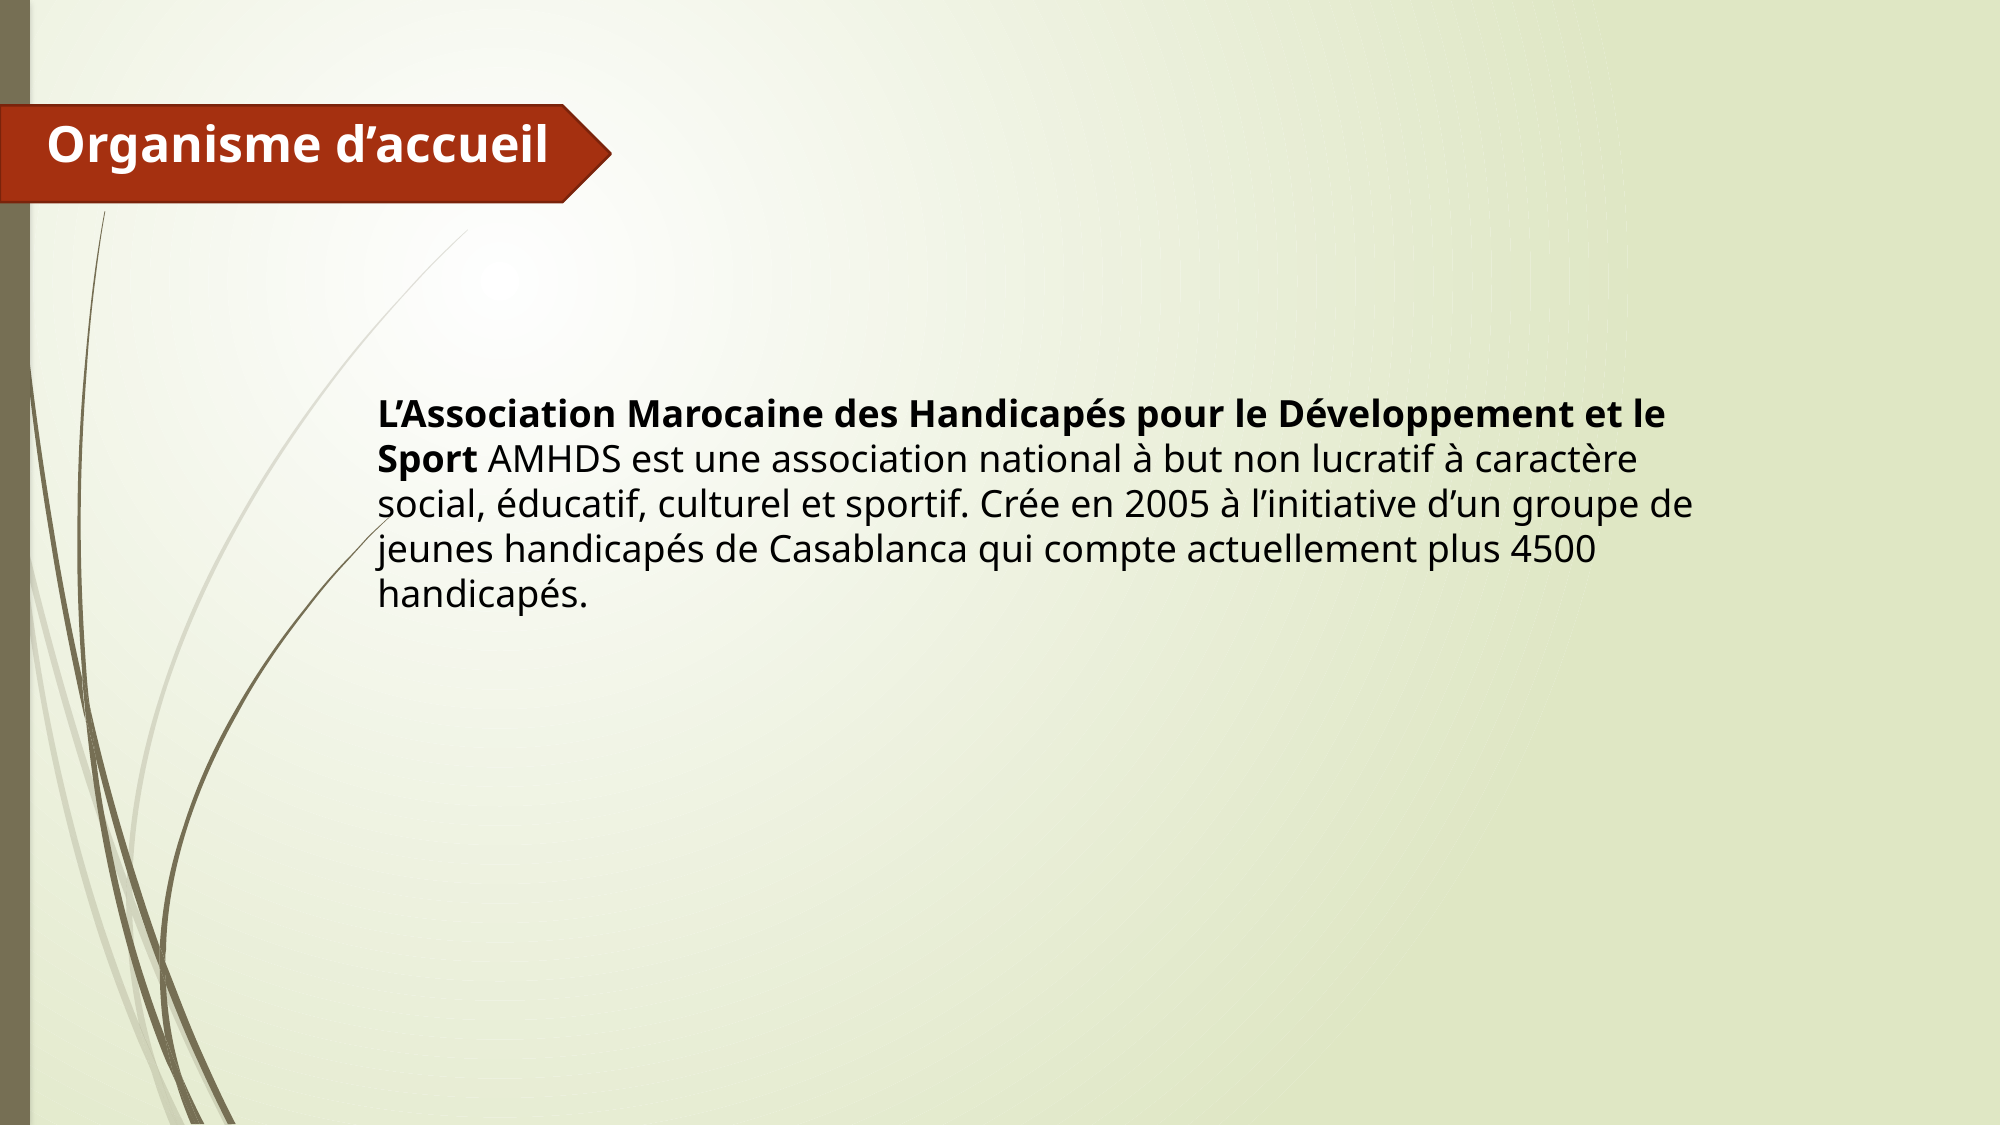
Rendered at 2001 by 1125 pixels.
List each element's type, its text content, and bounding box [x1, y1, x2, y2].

text_box [0, 104, 586, 204]
text_box Organisme d’accueil [32, 105, 952, 181]
text_box L’Association Marocaine des Handicapés pour le Développement et le Sport AMHDS est une association national à but non lucratif à caractère social, éducatif, culturel et sportif. Crée en 2005 à l’initiative d’un groupe de jeunes handicapés de Casablanca qui compte actuellement plus 4500 handicapés. [362, 382, 1718, 623]
